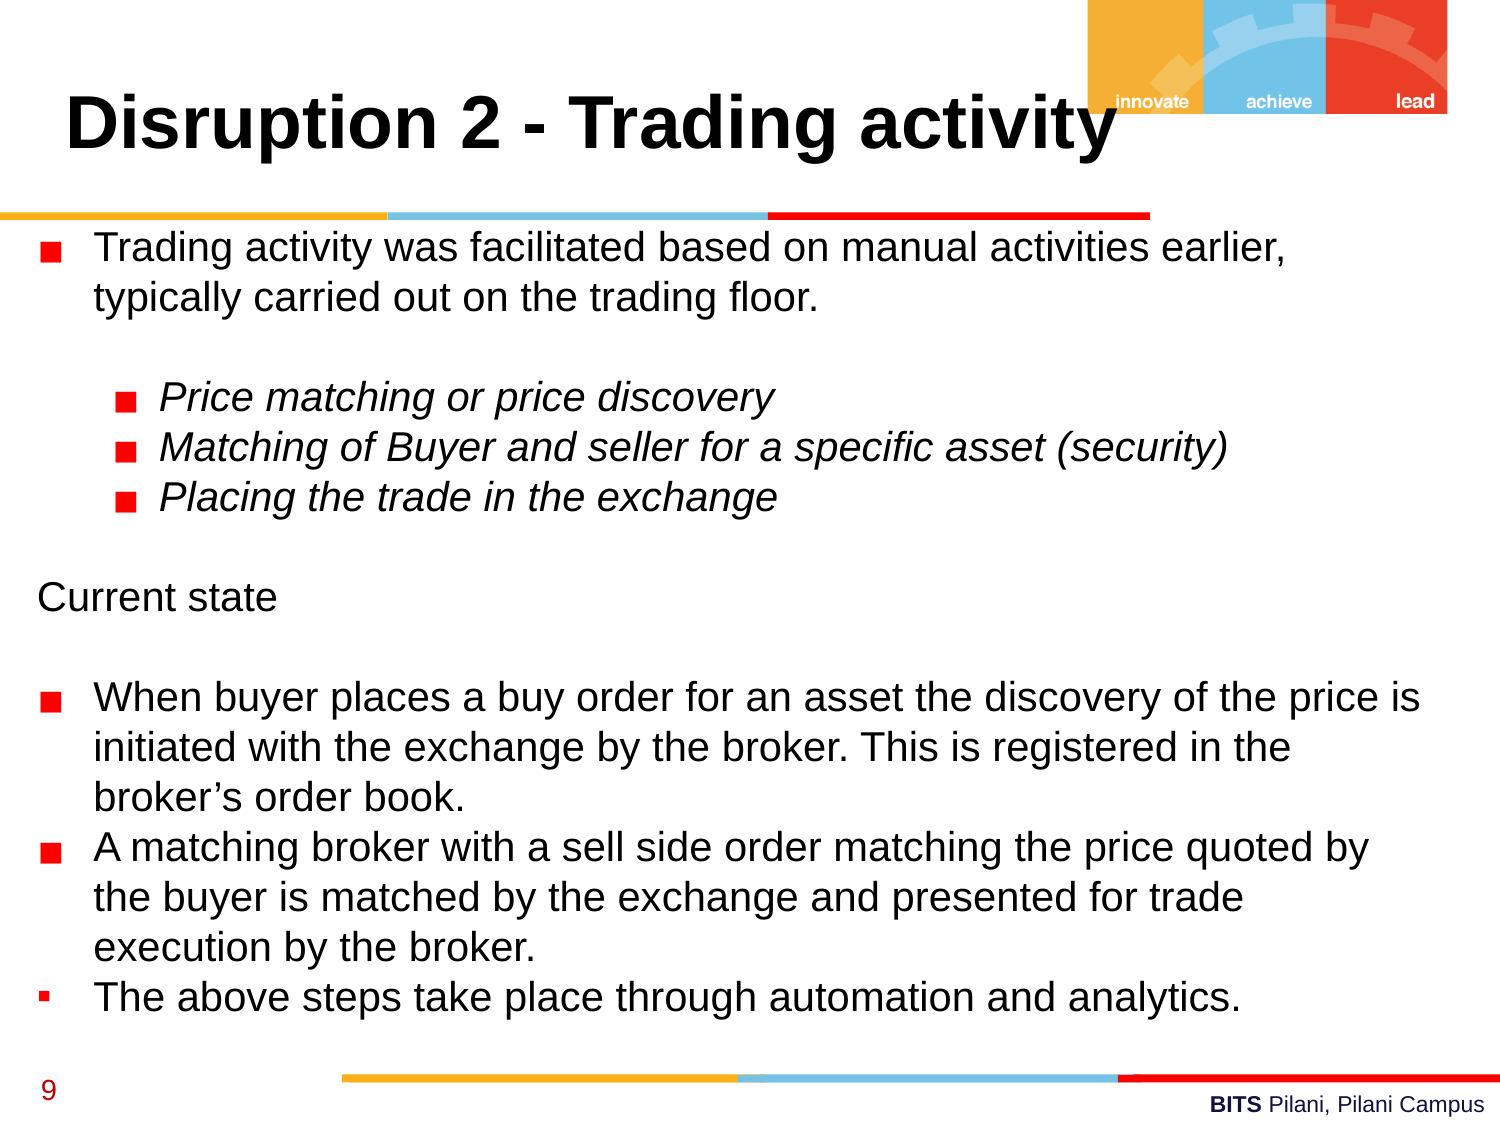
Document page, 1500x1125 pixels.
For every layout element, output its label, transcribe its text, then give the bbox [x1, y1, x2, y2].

text_box Trading activity was facilitated based on manual activities earlier, typically carried out on the trading floor. Price matching or price discovery Matching of Buyer and seller for a specific asset (security) Placing the trade in the exchange Current state When buyer places a buy order for an asset the discovery of the price is initiated with the exchange by the broker. This is registered in the broker’s order book. A matching broker with a sell side order matching the price quoted by the buyer is matched by the exchange and presented for trade execution by the broker. The above steps take place through automation and analytics. [21, 212, 1447, 1028]
text_box Disruption 2 - Trading activity [50, 24, 1450, 213]
picture [1087, 0, 1448, 24]
slide_number ‹#› [25, 1059, 376, 1119]
